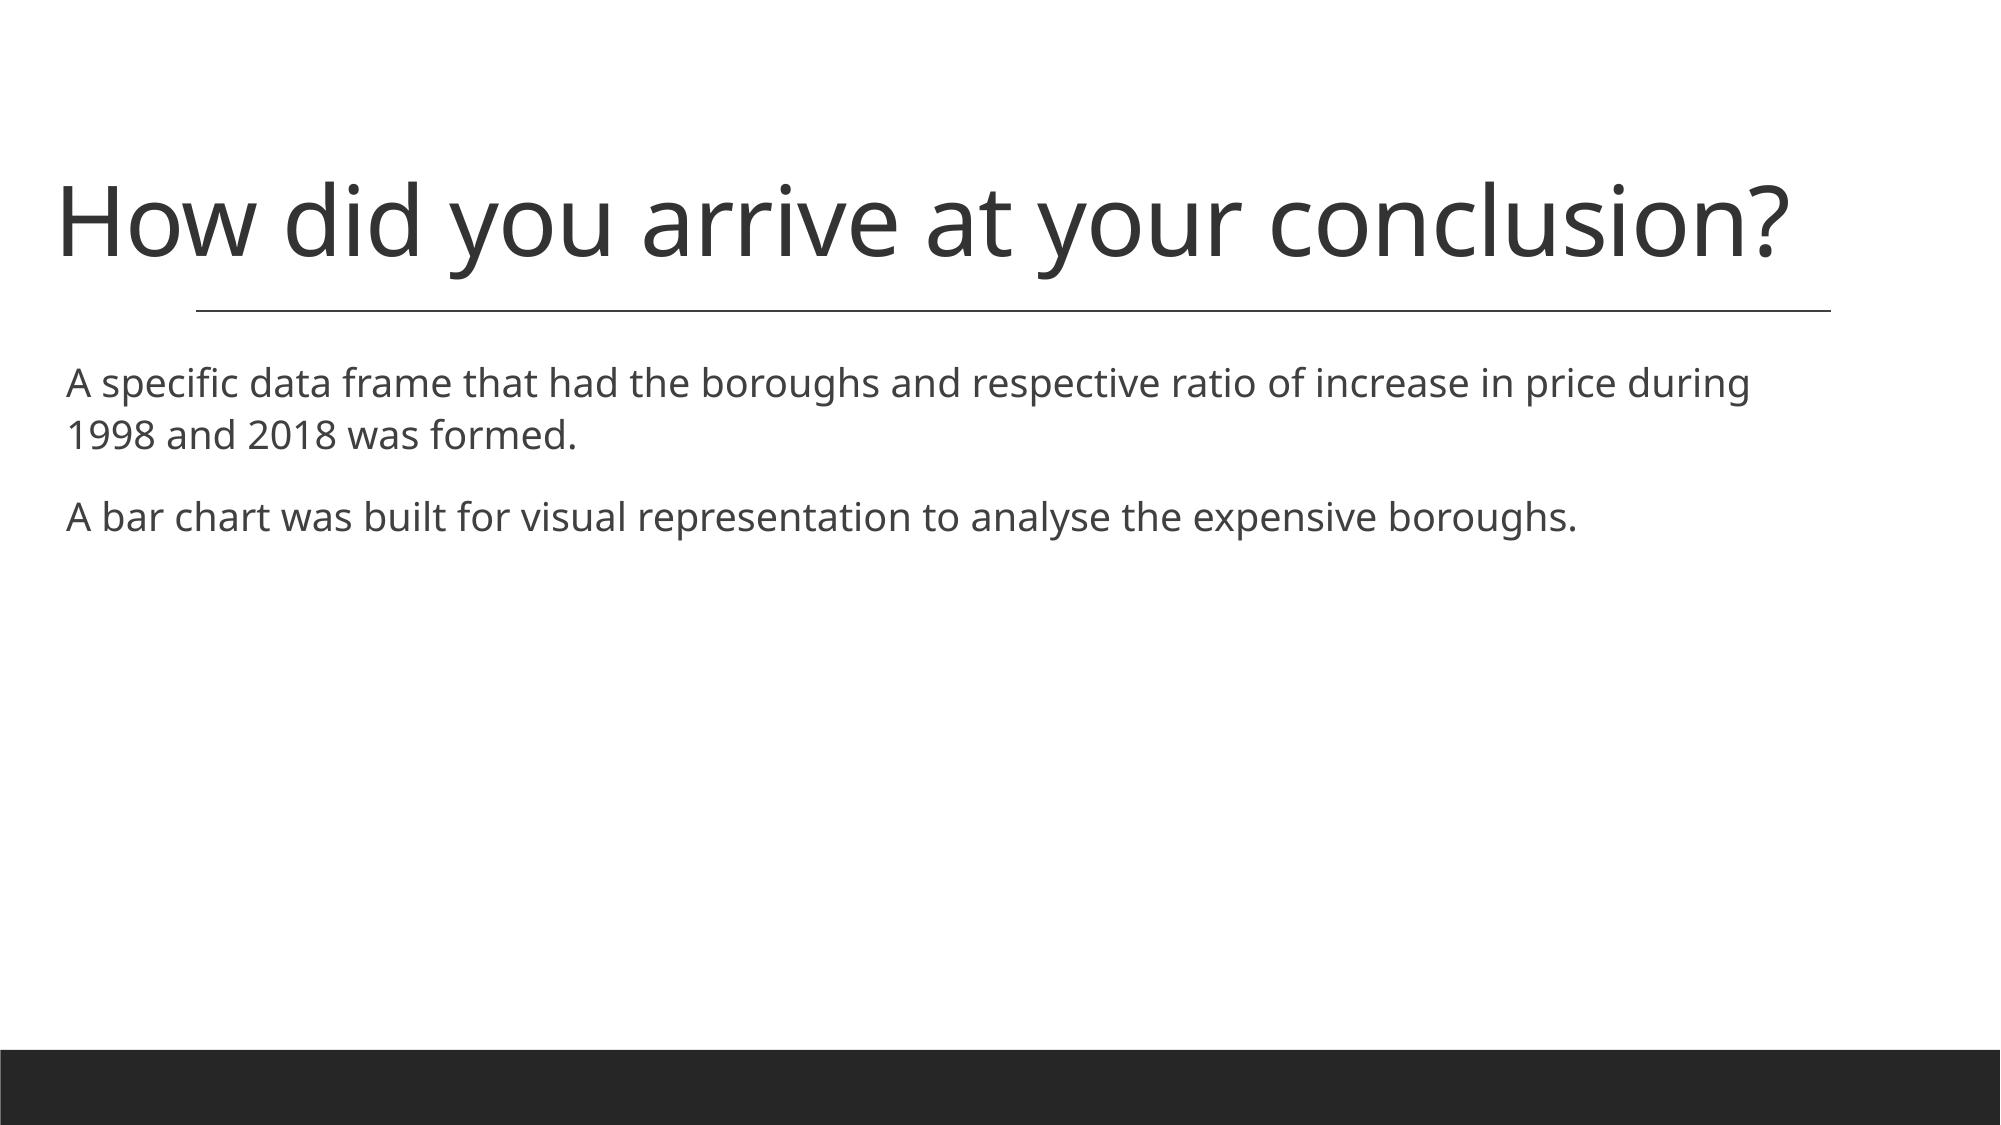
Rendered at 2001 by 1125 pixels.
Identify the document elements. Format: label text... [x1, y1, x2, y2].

title How did you arrive at your conclusion? [39, 47, 1830, 285]
list A specific data frame that had the boroughs and respective ratio of increase in price during 1998 and 2018 was formed. A bar chart was built for visual representation to analyse the expensive boroughs. [50, 345, 1830, 963]
